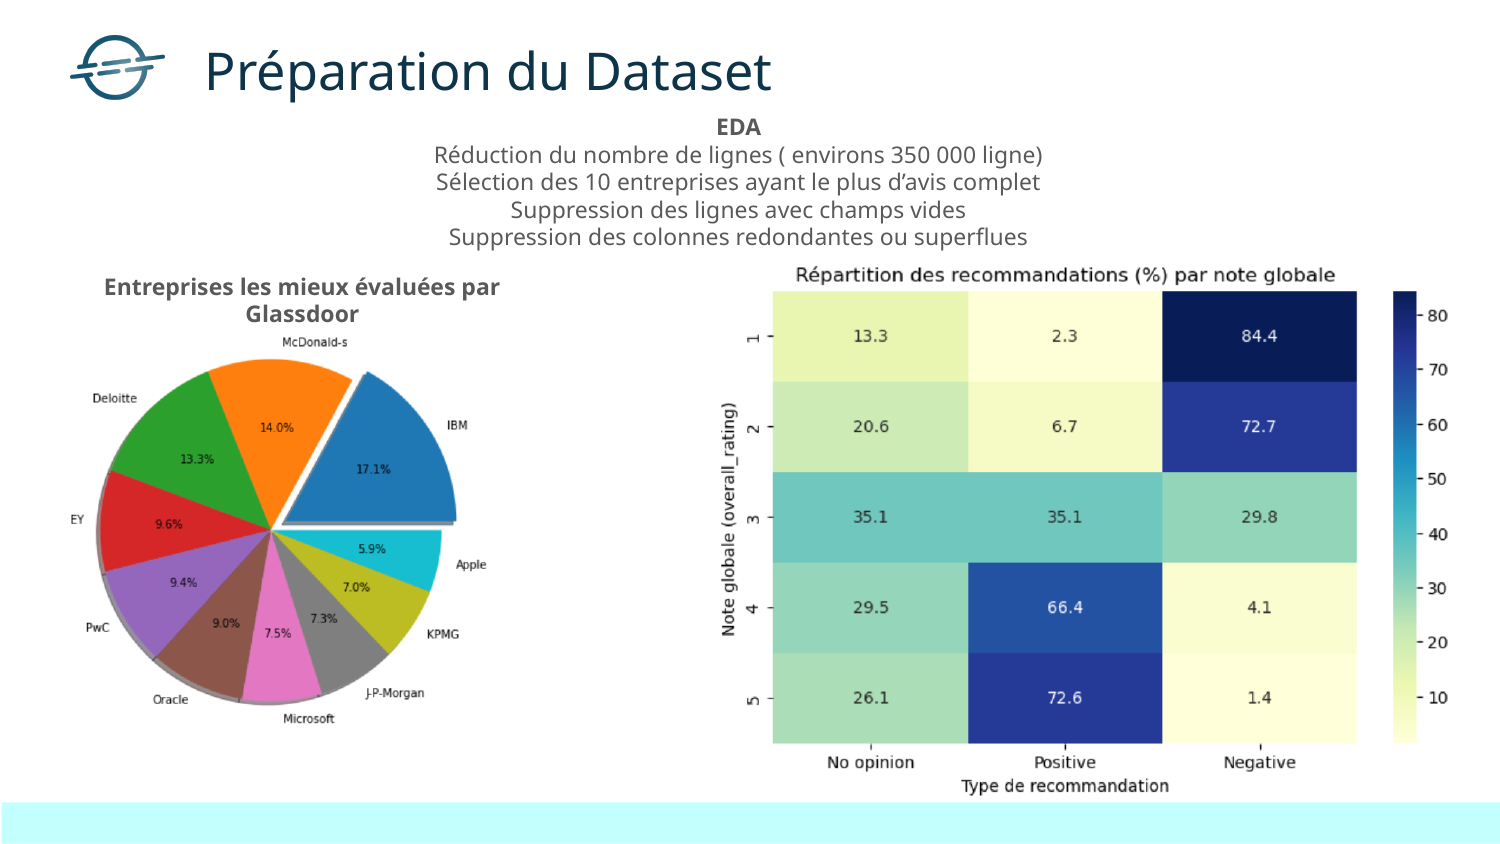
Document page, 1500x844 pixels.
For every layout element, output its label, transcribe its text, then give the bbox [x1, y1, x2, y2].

picture [57, 314, 527, 739]
text_box [1, 802, 1500, 844]
picture [70, 35, 166, 100]
list EDA Réduction du nombre de lignes ( environs 350 000 ligne) Sélection des 10 entreprises ayant le plus d’avis complet Suppression des lignes avec champs vides Suppression des colonnes redondantes ou superflues [32, 97, 1445, 223]
picture [711, 255, 1459, 797]
text_box Entreprises les mieux évaluées par Glassdoor [32, 257, 573, 299]
title Préparation du Dataset [189, 22, 1062, 97]
